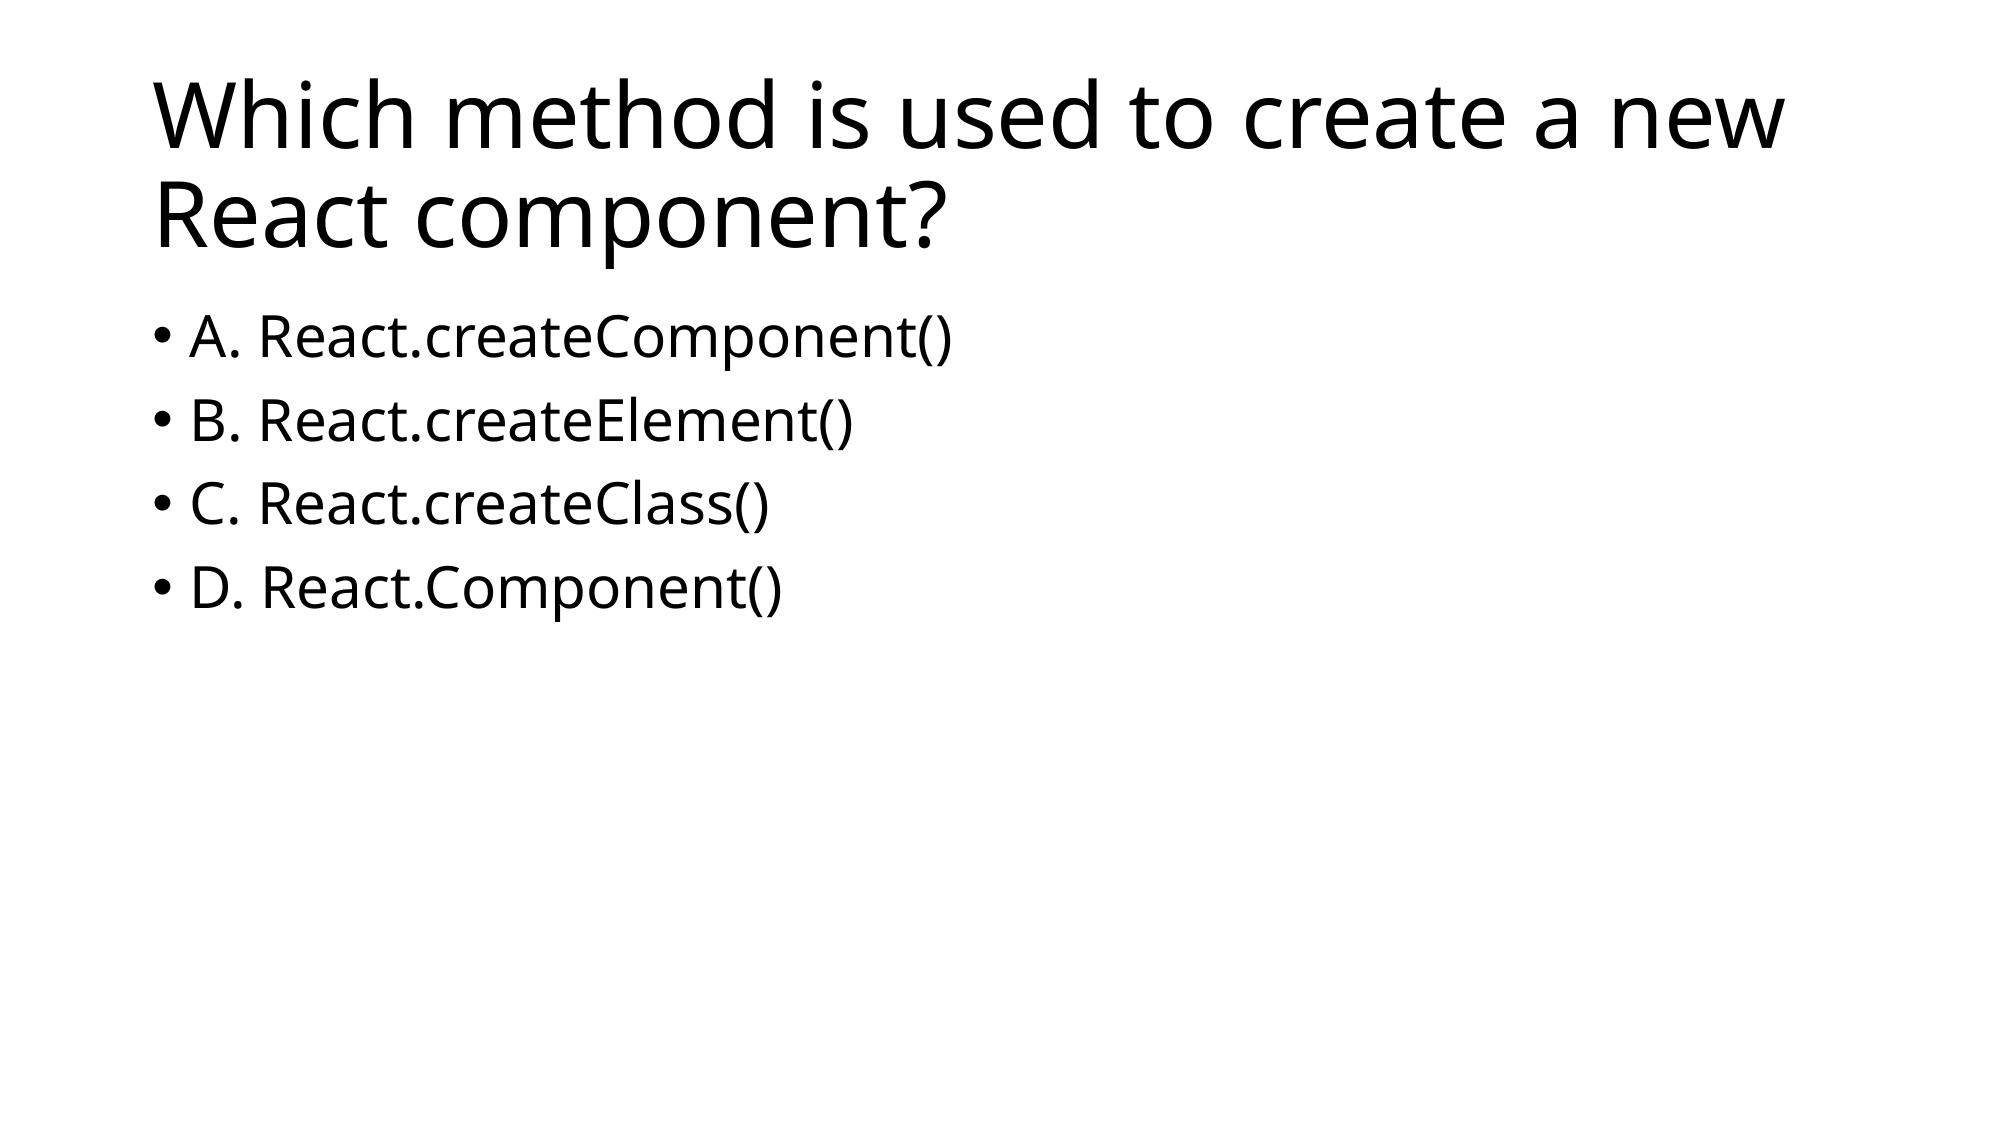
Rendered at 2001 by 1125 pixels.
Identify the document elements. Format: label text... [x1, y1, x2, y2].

title Which method is used to create a new React component? [137, 59, 1863, 278]
list A. React.createComponent() B. React.createElement() C. React.createClass() D. React.Component() [137, 299, 1863, 1014]
